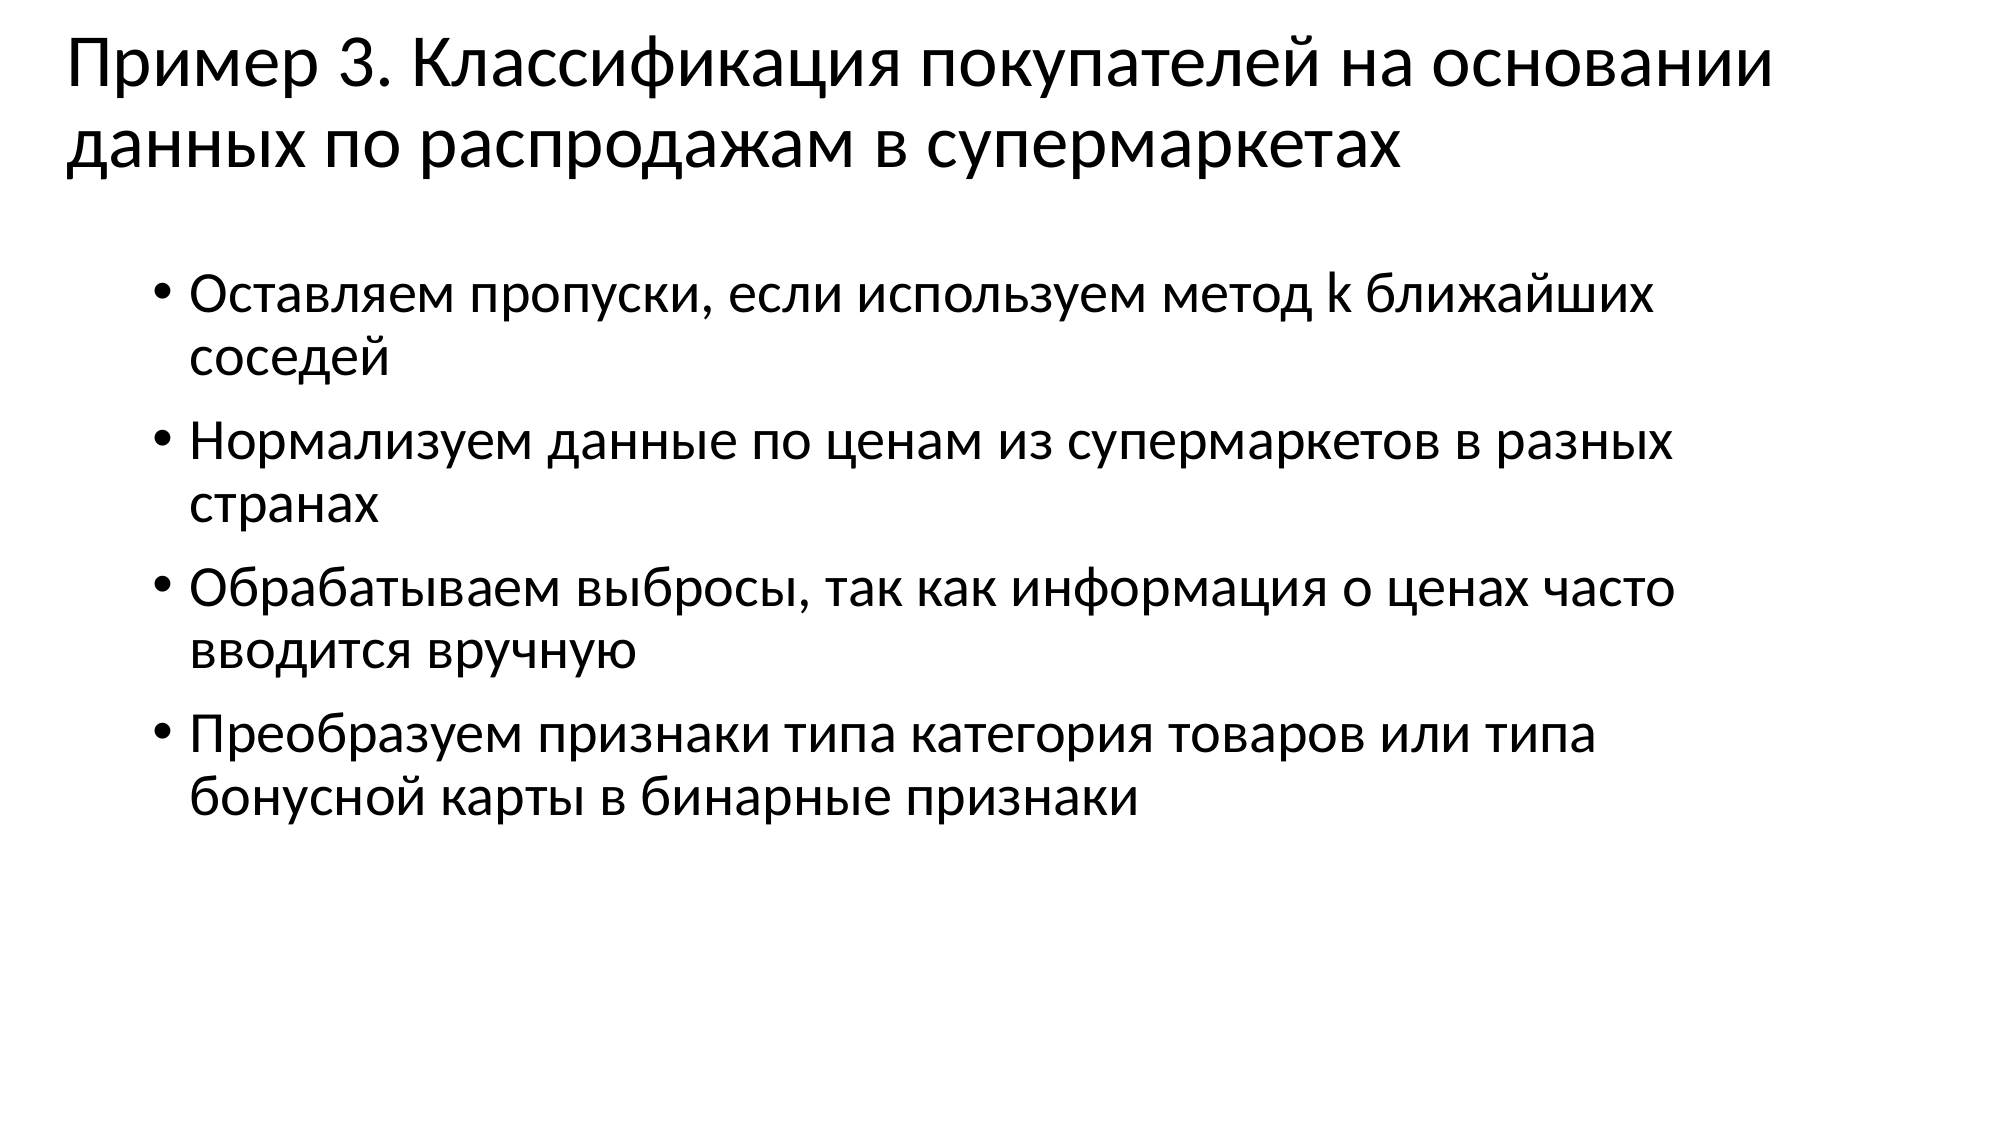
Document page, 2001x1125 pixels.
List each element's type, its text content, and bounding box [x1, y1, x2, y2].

title Пример 3. Классификация покупателей на основании данных по распродажам в супермаркетах [51, 3, 1968, 202]
list Оставляем пропуски, если используем метод k ближайших соседей Нормализуем данные по ценам из супермаркетов в разных странах Обрабатываем выбросы, так как информация о ценах часто вводится вручную Преобразуем признаки типа категория товаров или типа бонусной карты в бинарные признаки [137, 254, 1863, 1060]
